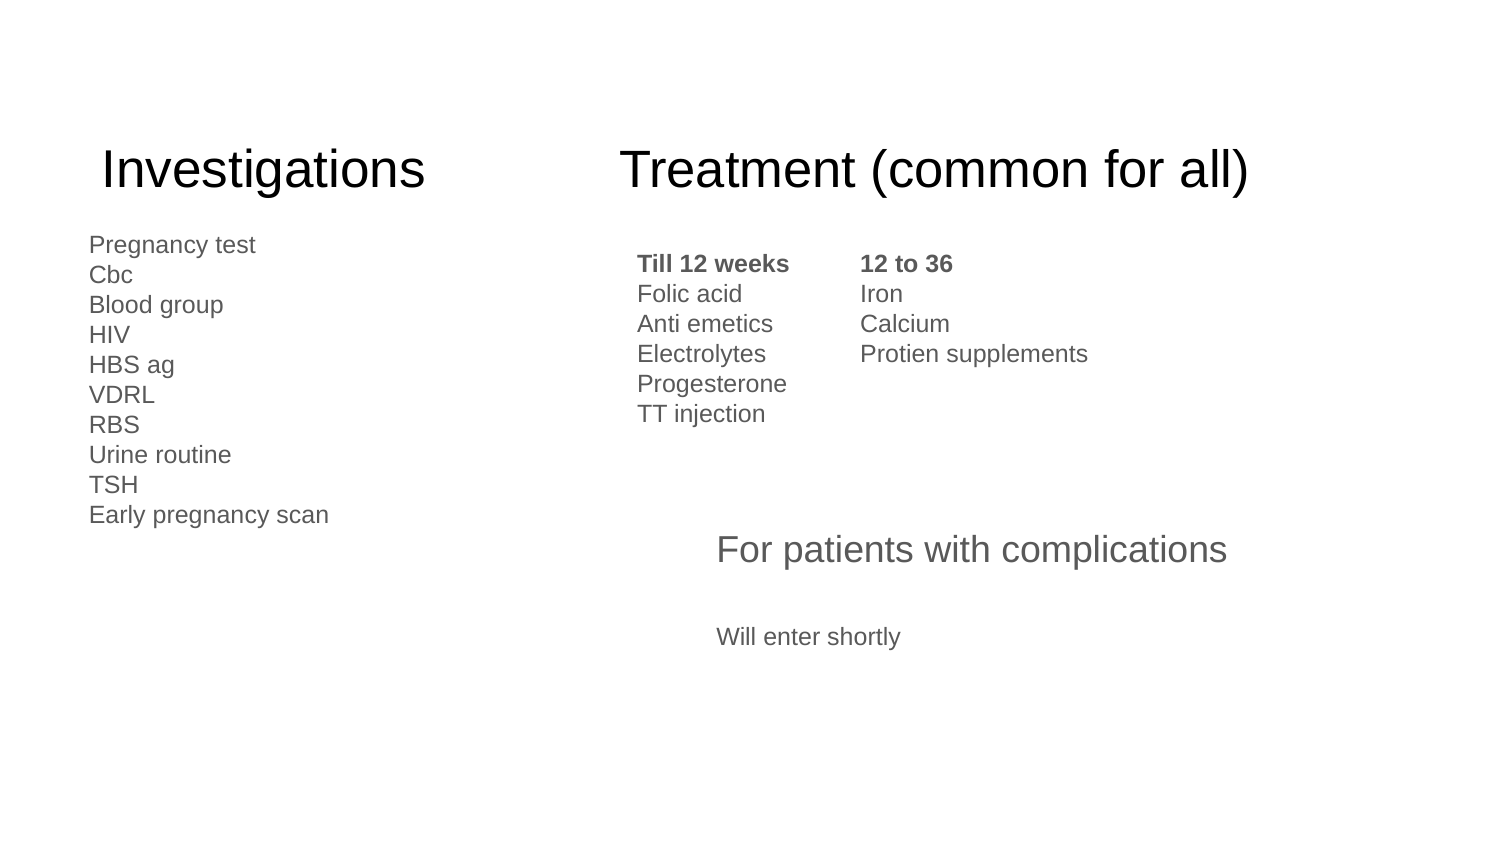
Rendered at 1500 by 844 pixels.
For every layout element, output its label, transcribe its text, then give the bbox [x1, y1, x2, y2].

text_box Pregnancy test Cbc Blood group HIV HBS ag VDRL RBS Urine routine TSH Early pregnancy scan [73, 213, 590, 544]
text_box Till 12 weeks Folic acid Anti emetics Electrolytes Progesterone TT injection [622, 232, 813, 443]
text_box 12 to 36 Iron Calcium Protien supplements [845, 232, 1144, 413]
title Treatment (common for all) [604, 120, 1273, 214]
text_box Will enter shortly [701, 605, 1370, 666]
text_box For patients with complications [701, 509, 1370, 585]
title Investigations [86, 120, 558, 213]
